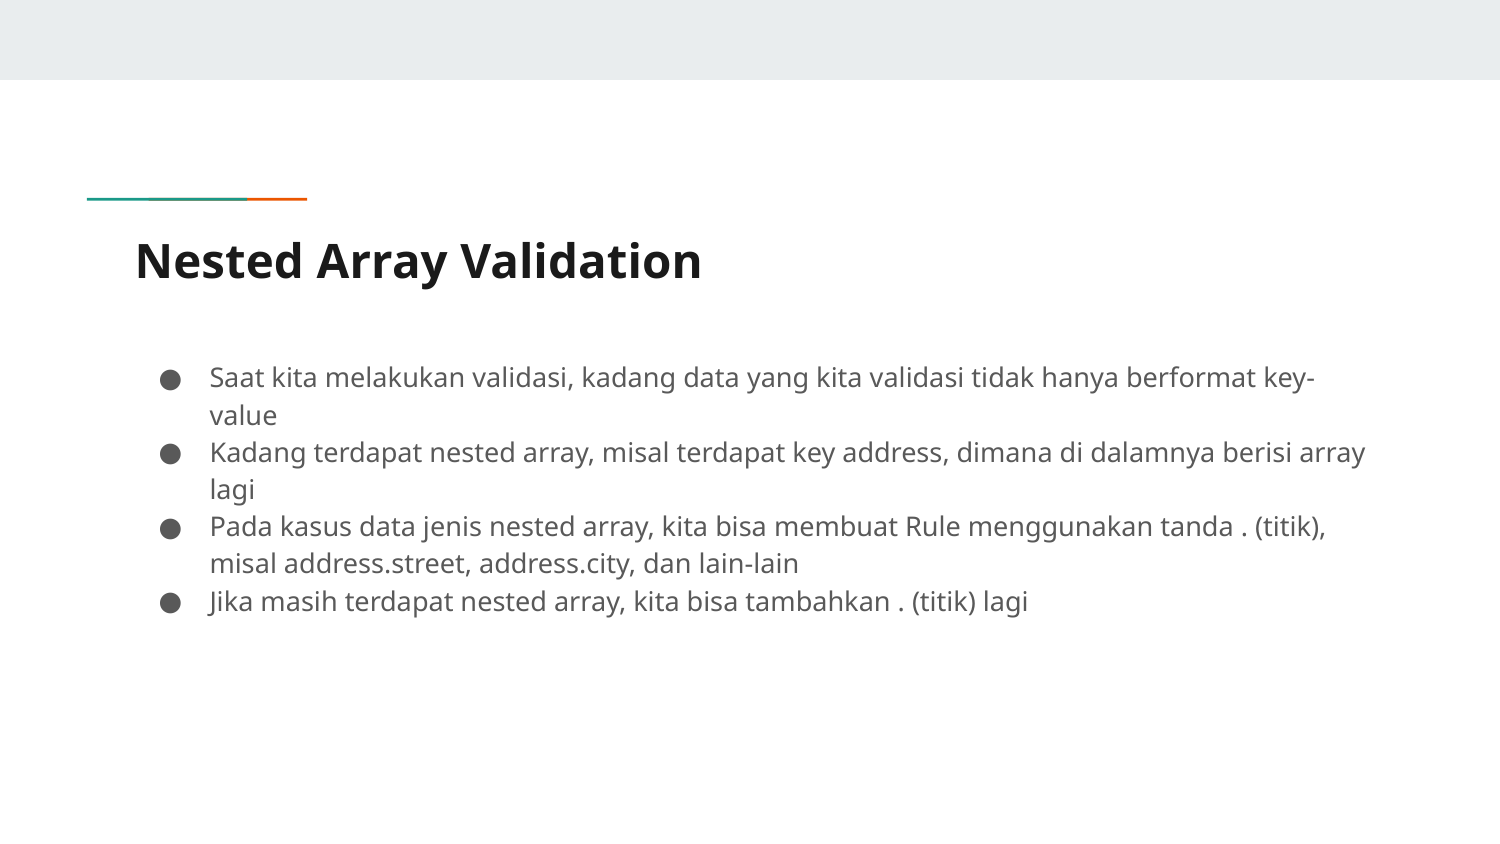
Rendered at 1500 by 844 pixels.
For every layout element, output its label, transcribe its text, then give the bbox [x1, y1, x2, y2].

title Nested Array Validation [119, 216, 1381, 305]
list Saat kita melakukan validasi, kadang data yang kita validasi tidak hanya berformat key-value Kadang terdapat nested array, misal terdapat key address, dimana di dalamnya berisi array lagi Pada kasus data jenis nested array, kita bisa membuat Rule menggunakan tanda . (titik), misal address.street, address.city, dan lain-lain Jika masih terdapat nested array, kita bisa tambahkan . (titik) lagi [119, 341, 1381, 712]
